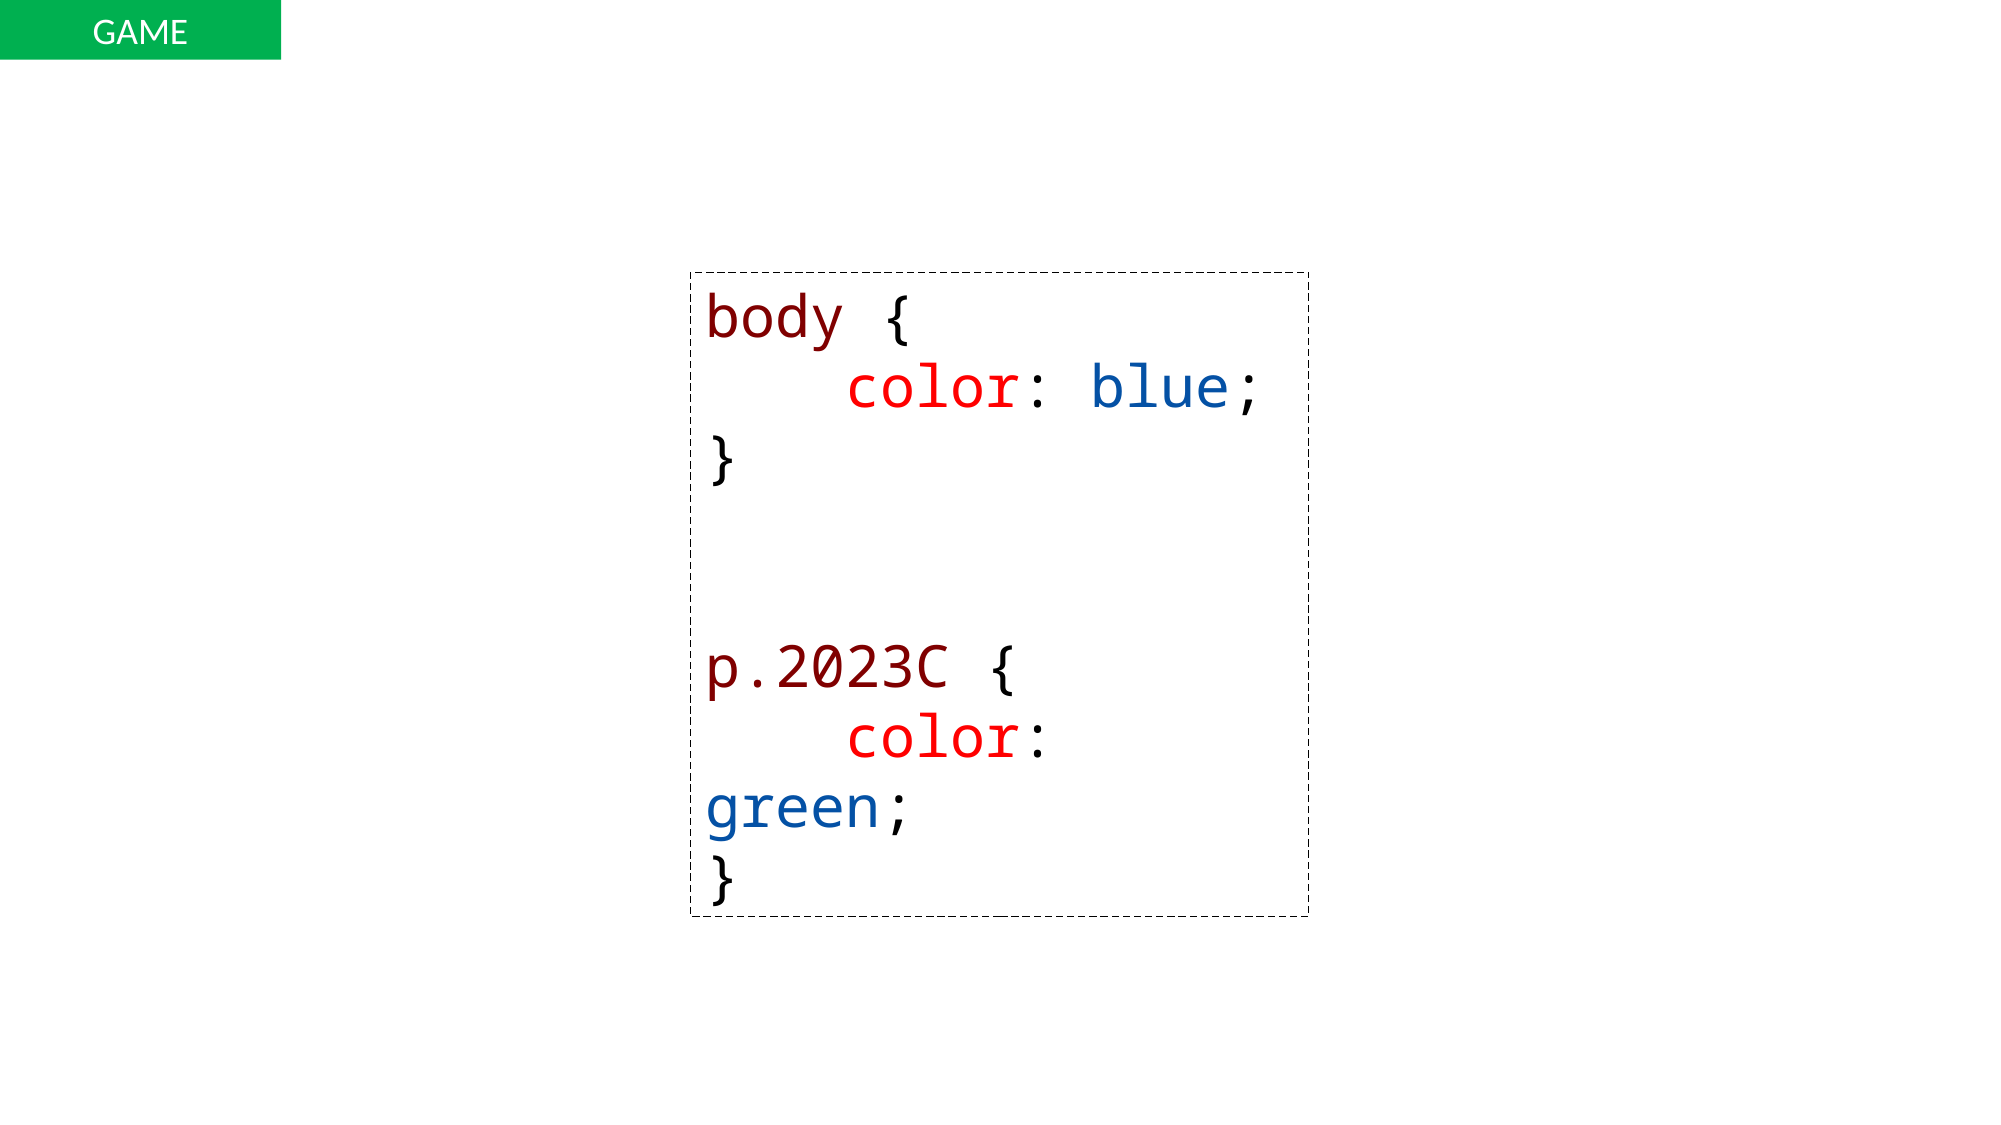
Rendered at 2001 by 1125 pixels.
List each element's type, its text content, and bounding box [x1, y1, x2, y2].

text_box body { color: blue; } p.2023C { color: green; } [690, 272, 1309, 917]
text_box GAME [0, 0, 282, 61]
